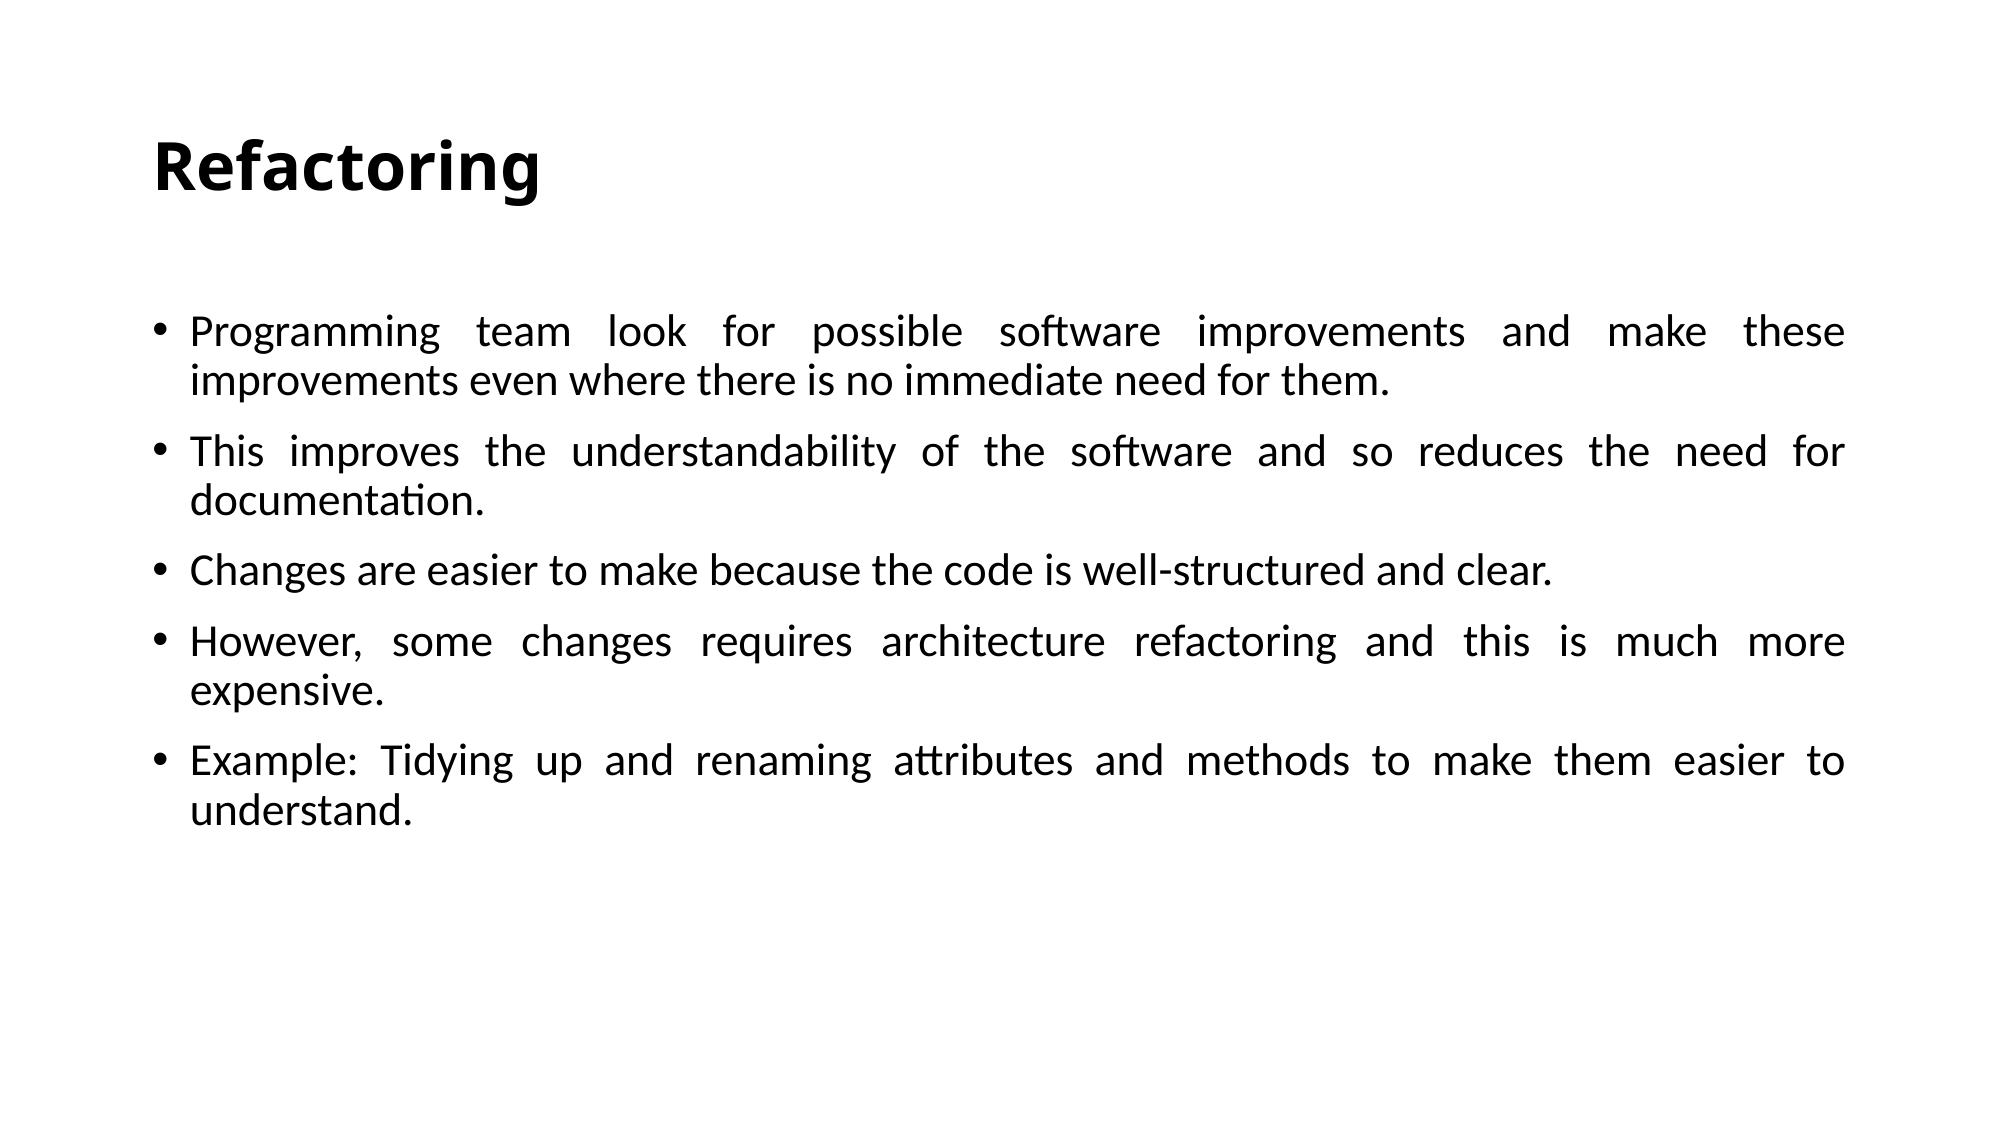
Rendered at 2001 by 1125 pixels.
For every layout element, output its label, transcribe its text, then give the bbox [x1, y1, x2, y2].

list Programming team look for possible software improvements and make these improvements even where there is no immediate need for them. This improves the understandability of the software and so reduces the need for documentation. Changes are easier to make because the code is well-structured and clear. However, some changes requires architecture refactoring and this is much more expensive. Example: Tidying up and renaming attributes and methods to make them easier to understand. [137, 299, 1863, 1014]
title Refactoring [137, 59, 1863, 278]
